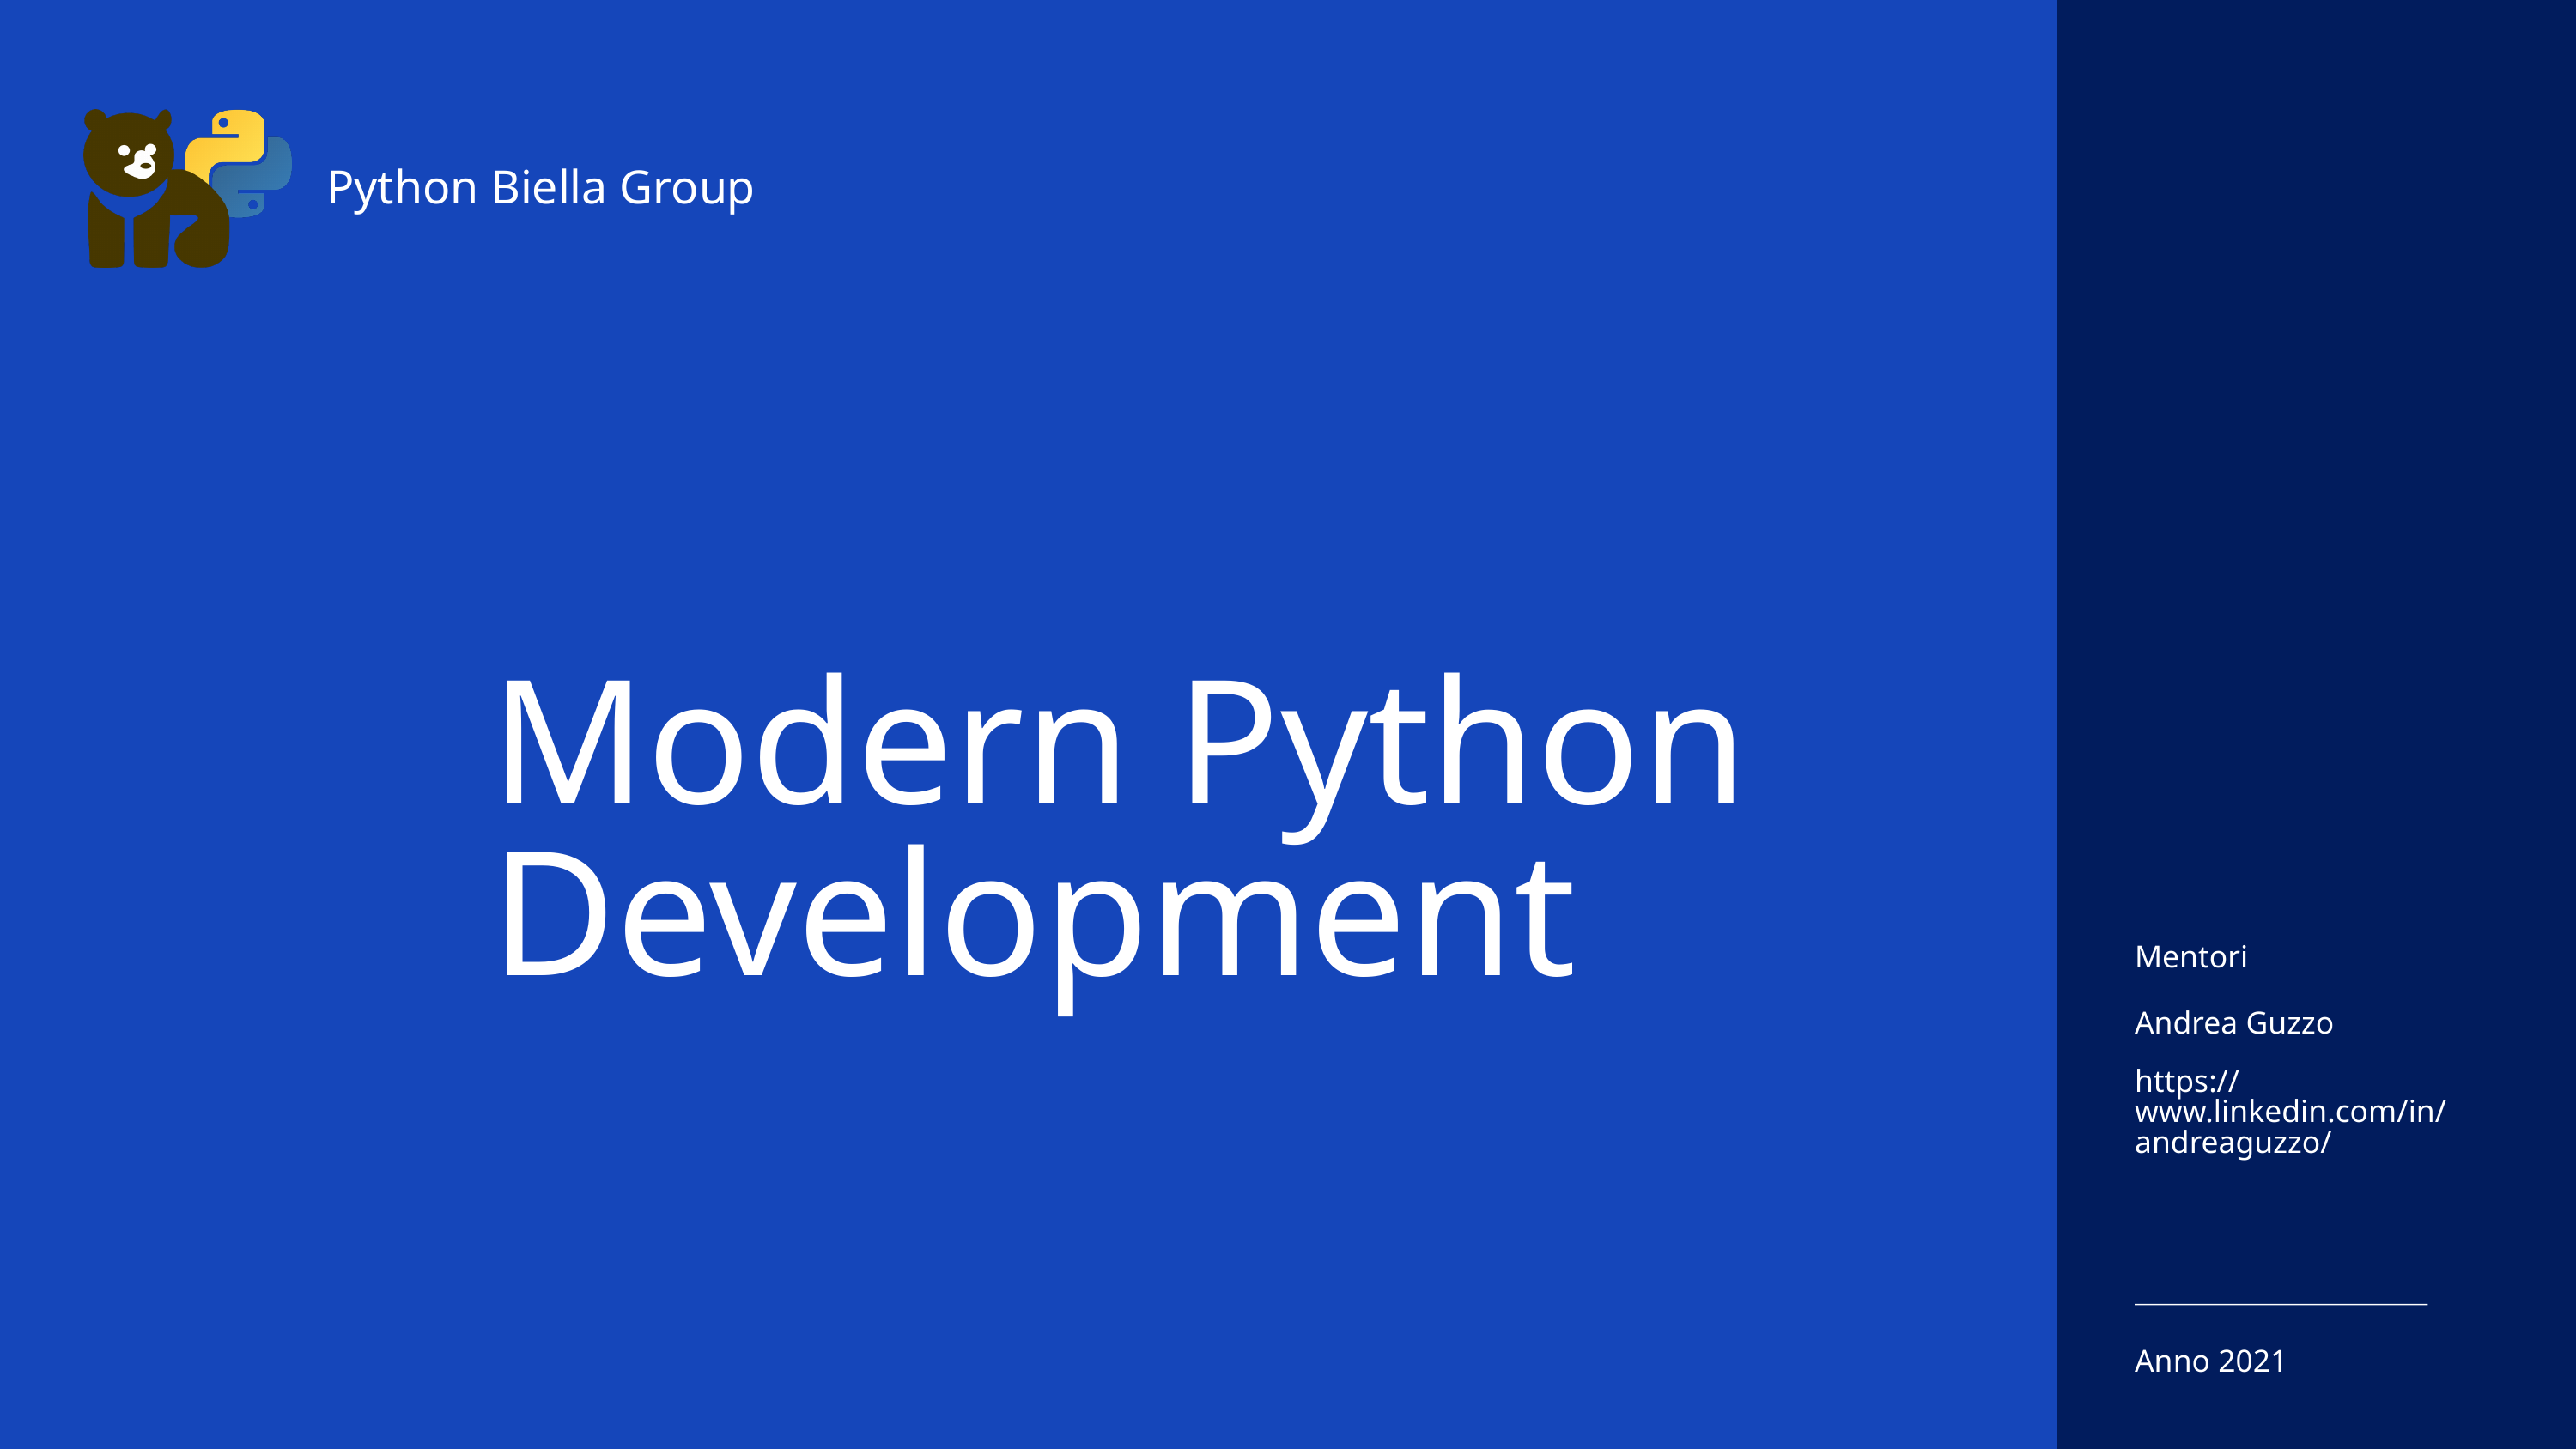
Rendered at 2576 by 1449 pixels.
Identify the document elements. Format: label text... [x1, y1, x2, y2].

text_box Andrea Guzzo [2135, 1009, 2490, 1040]
text_box Anno 2021 [2135, 1336, 2428, 1379]
text_box https://www.linkedin.com/in/andreaguzzo/ [2135, 1067, 2490, 1160]
picture [82, 109, 292, 268]
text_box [0, 0, 2057, 1449]
text_box Mentori [2135, 943, 2297, 975]
